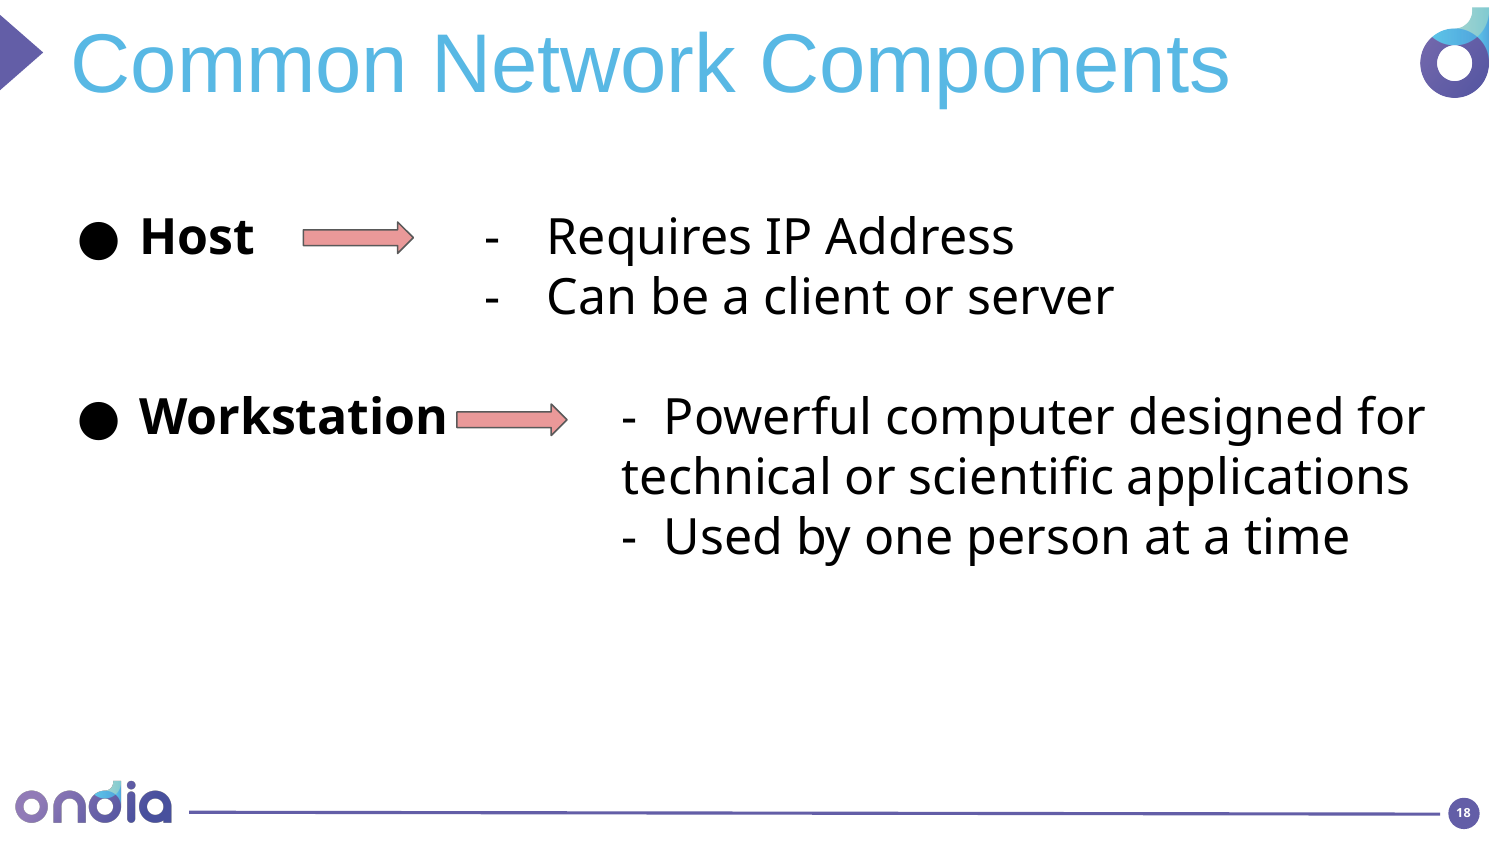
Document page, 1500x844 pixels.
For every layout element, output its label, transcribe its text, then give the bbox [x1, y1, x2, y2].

text_box Requires IP Address Can be a client or server - Powerful computer designed for technical or scientific applications - Used by one person at a time [456, 129, 1480, 806]
picture [1410, 0, 1499, 106]
picture [6, 775, 181, 833]
text_box [456, 404, 567, 436]
text_box Common Network Components [70, 28, 1389, 132]
text_box [303, 221, 414, 254]
text_box Host Workstation [49, 129, 456, 736]
